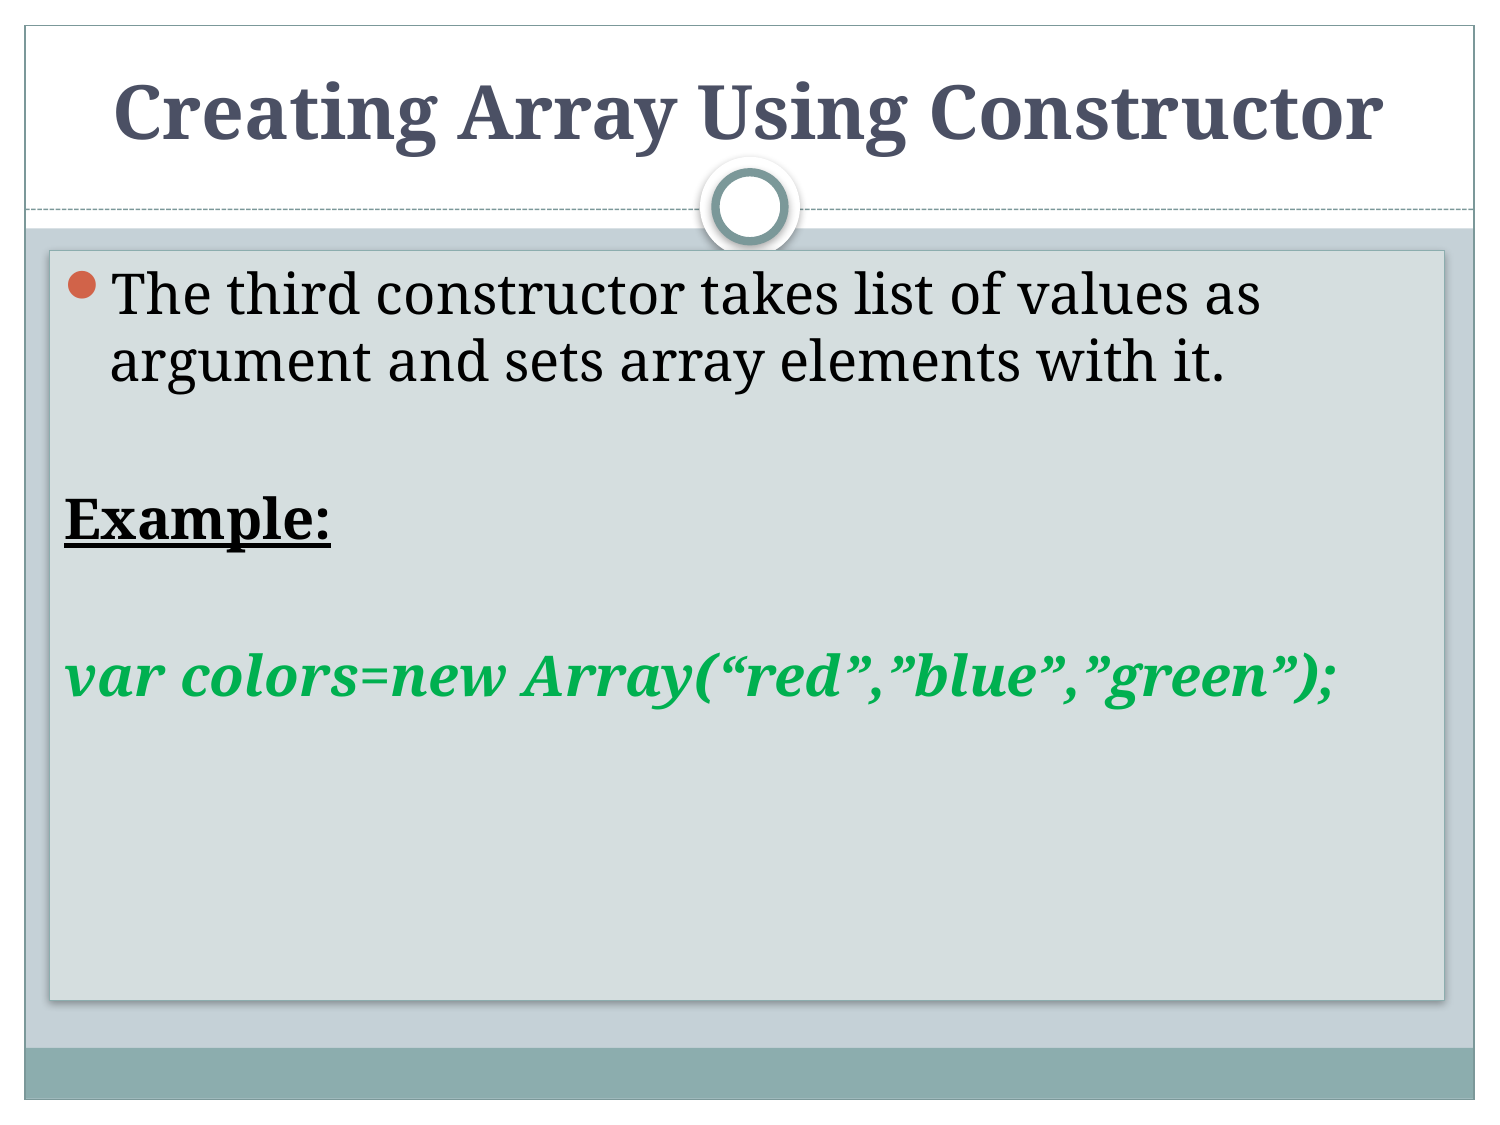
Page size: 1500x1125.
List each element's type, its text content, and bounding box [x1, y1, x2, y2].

title Creating Array Using Constructor [49, 37, 1450, 162]
list The third constructor takes list of values as argument and sets array elements with it. Example: var colors=new Array(“red”,”blue”,”green”); [49, 250, 1445, 1001]
